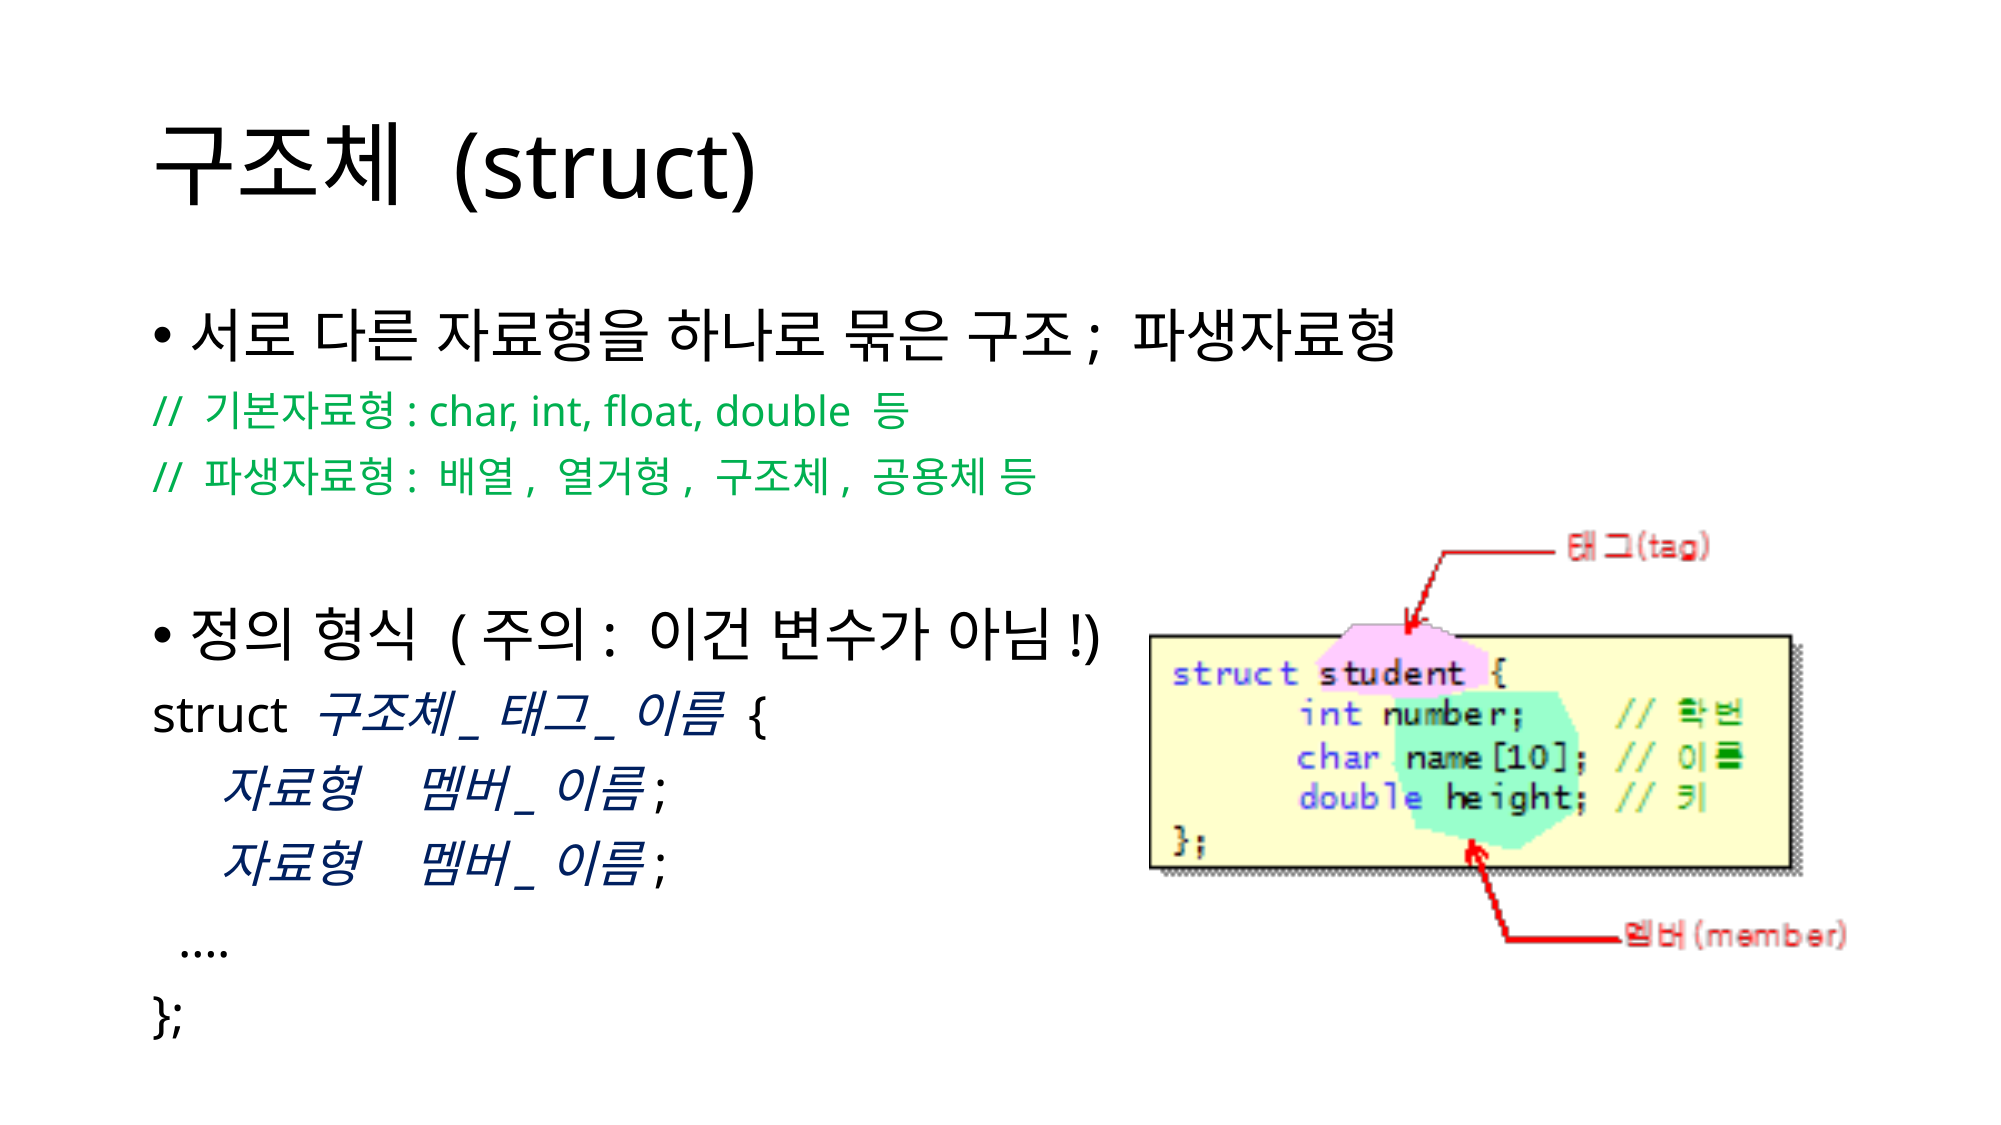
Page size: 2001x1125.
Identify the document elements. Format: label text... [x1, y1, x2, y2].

picture [1149, 515, 1867, 961]
list 서로 다른 자료형을 하나로 묶은 구조; 파생자료형 // 기본자료형: char, int, float, double 등 // 파생자료형: 배열, 열거형, 구조체, 공용체 등 정의 형식 (주의: 이건 변수가 아님!) struct 구조체_태그_이름 { 자료형 멤버_이름; 자료형 멤버_이름; …. }; [137, 299, 1863, 1125]
title 구조체 (struct) [137, 59, 1863, 278]
